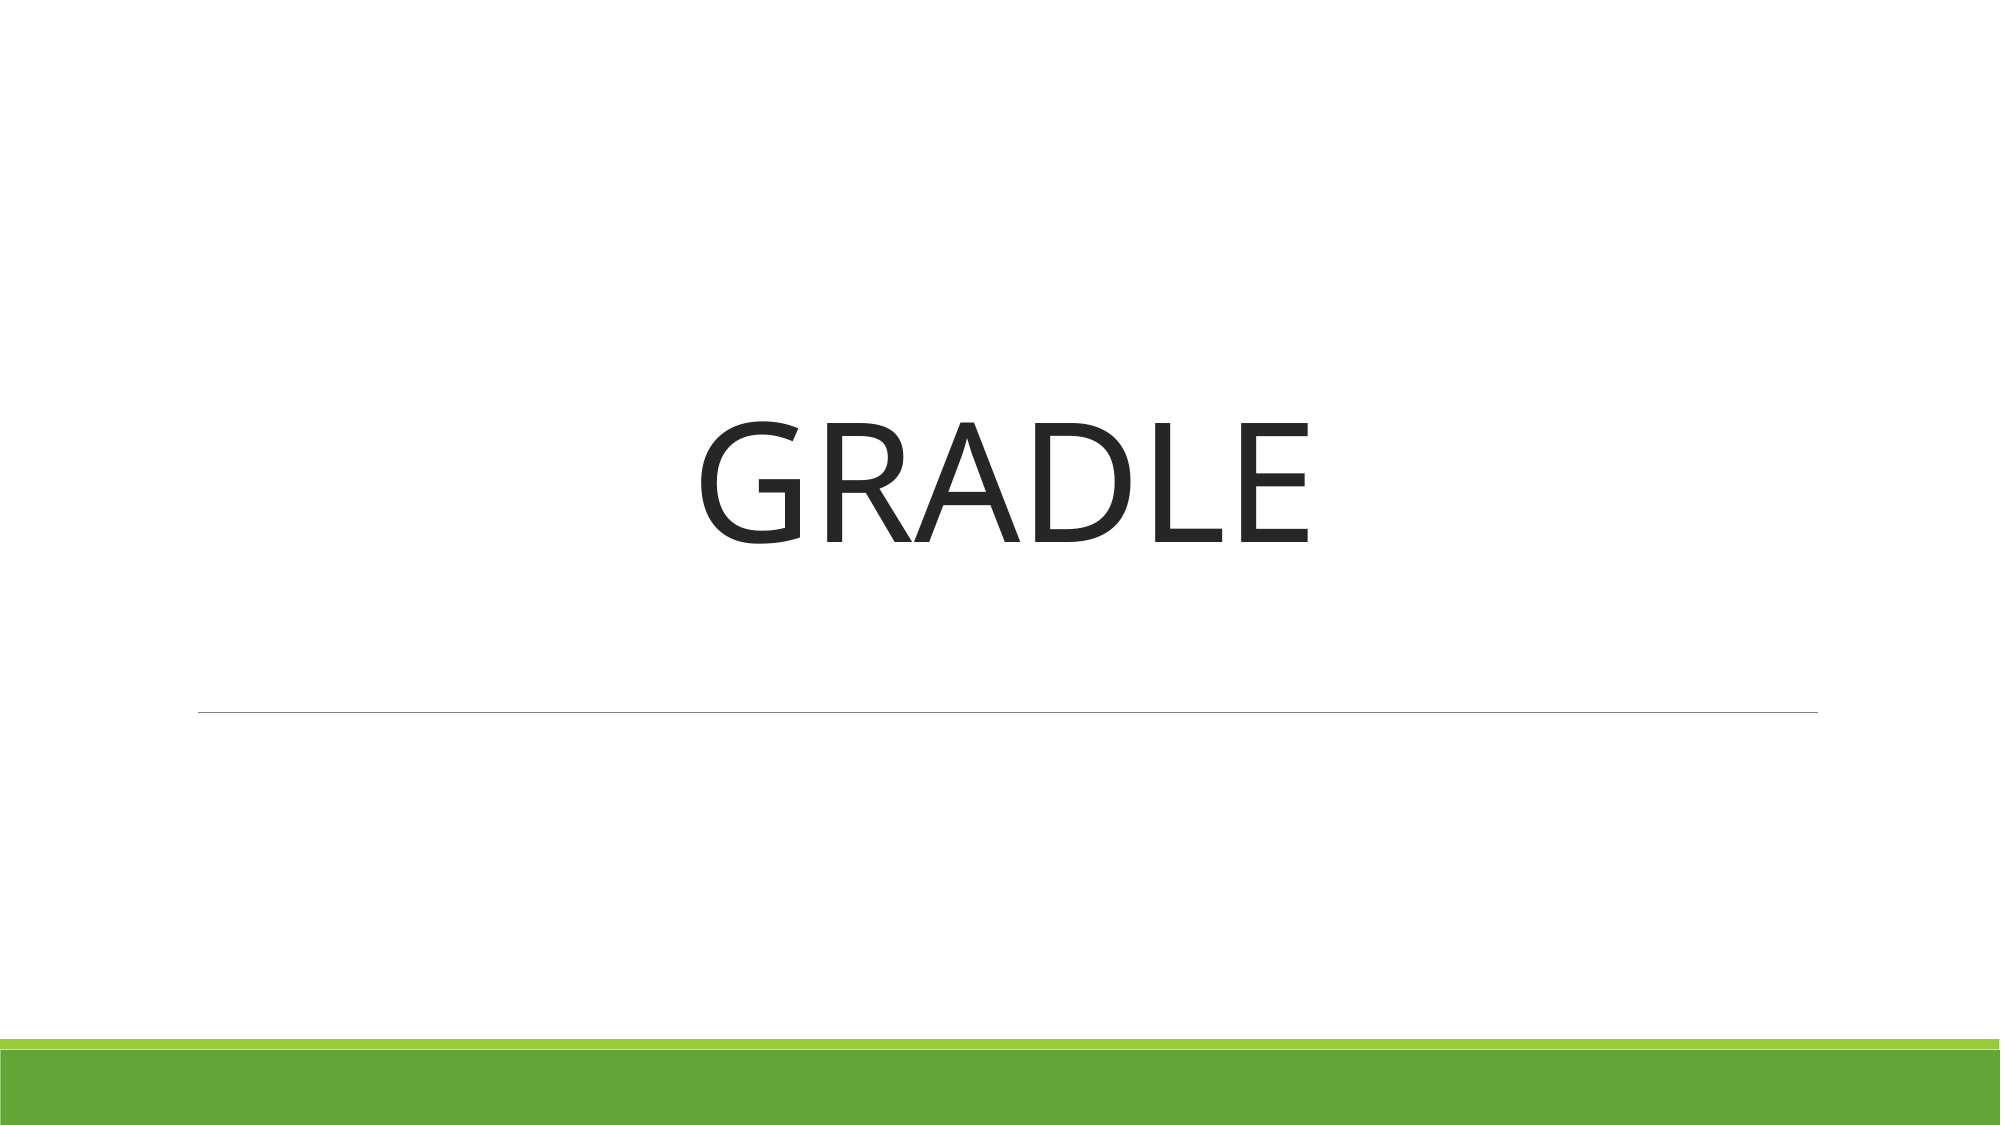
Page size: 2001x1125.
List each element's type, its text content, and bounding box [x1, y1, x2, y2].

title GRADLE [180, 124, 1830, 710]
